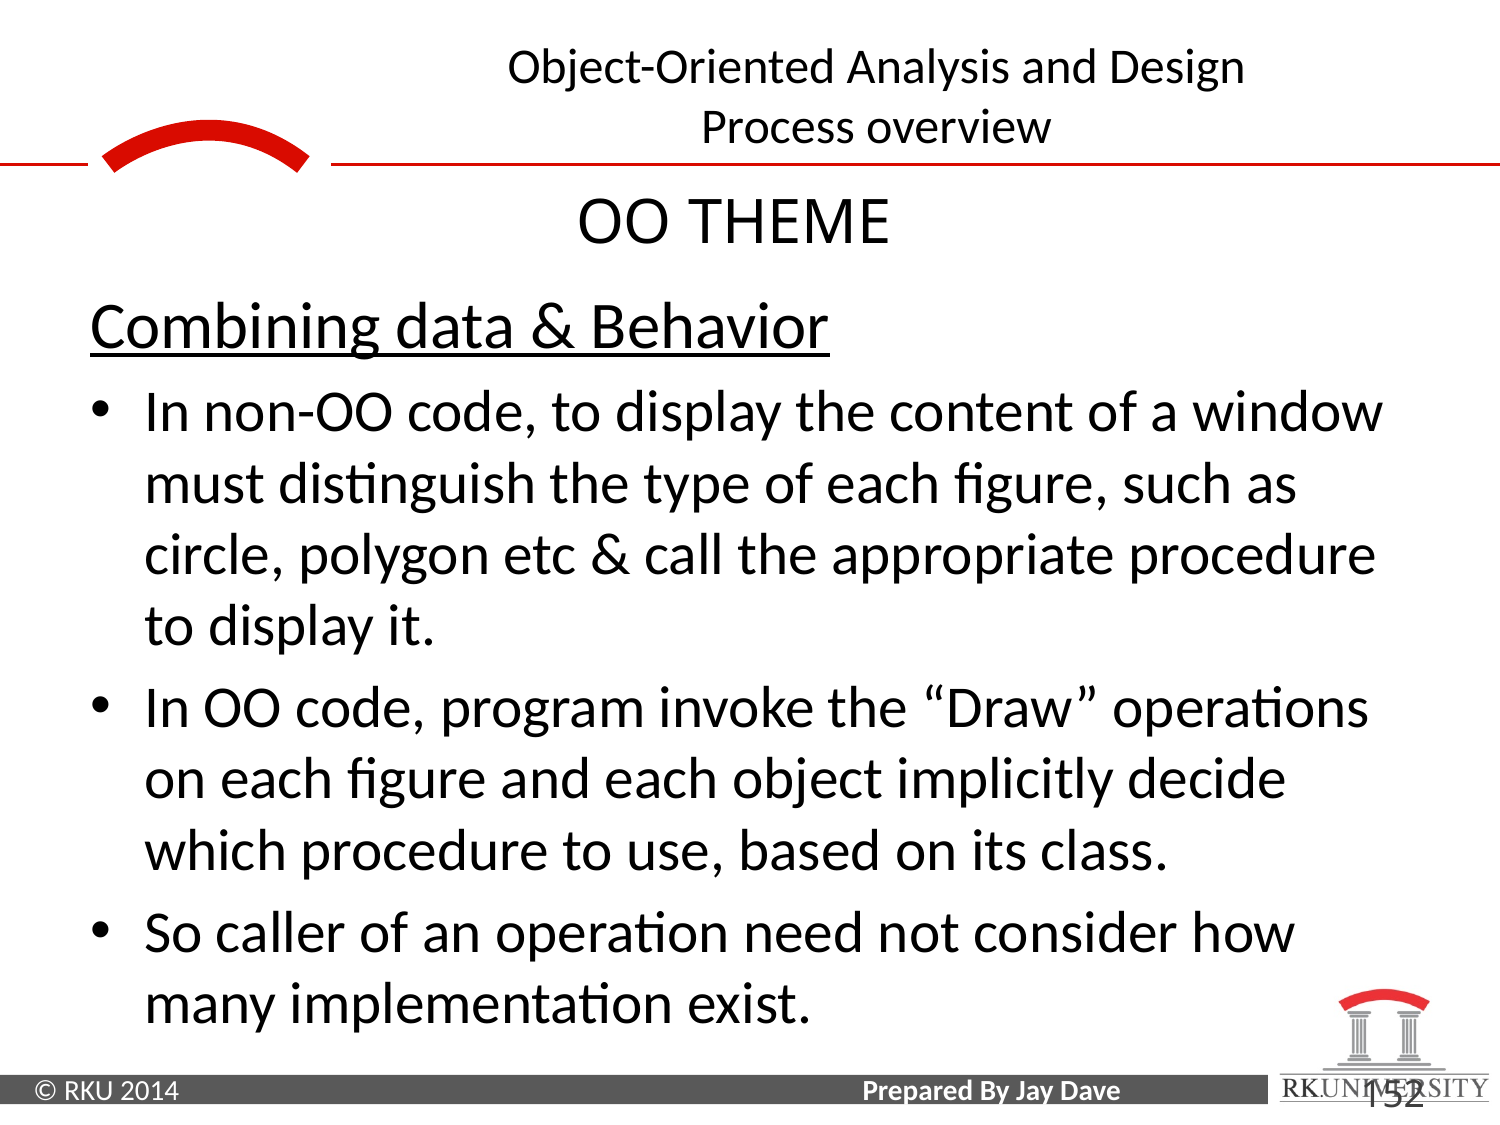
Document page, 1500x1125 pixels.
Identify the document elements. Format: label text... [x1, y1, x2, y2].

picture [1268, 963, 1500, 1125]
list Combining data & Behavior In non-OO code, to display the content of a window must distinguish the type of each figure, such as circle, polygon etc & call the appropriate procedure to display it. In OO code, program invoke the “Draw” operations on each figure and each object implicitly decide which procedure to use, based on its class. So caller of an operation need not consider how many implementation exist. [75, 274, 1425, 1048]
slide_number ‹#› [1345, 1062, 1467, 1108]
text_box OO THEME [74, 174, 1425, 251]
title [69, 170, 1316, 257]
